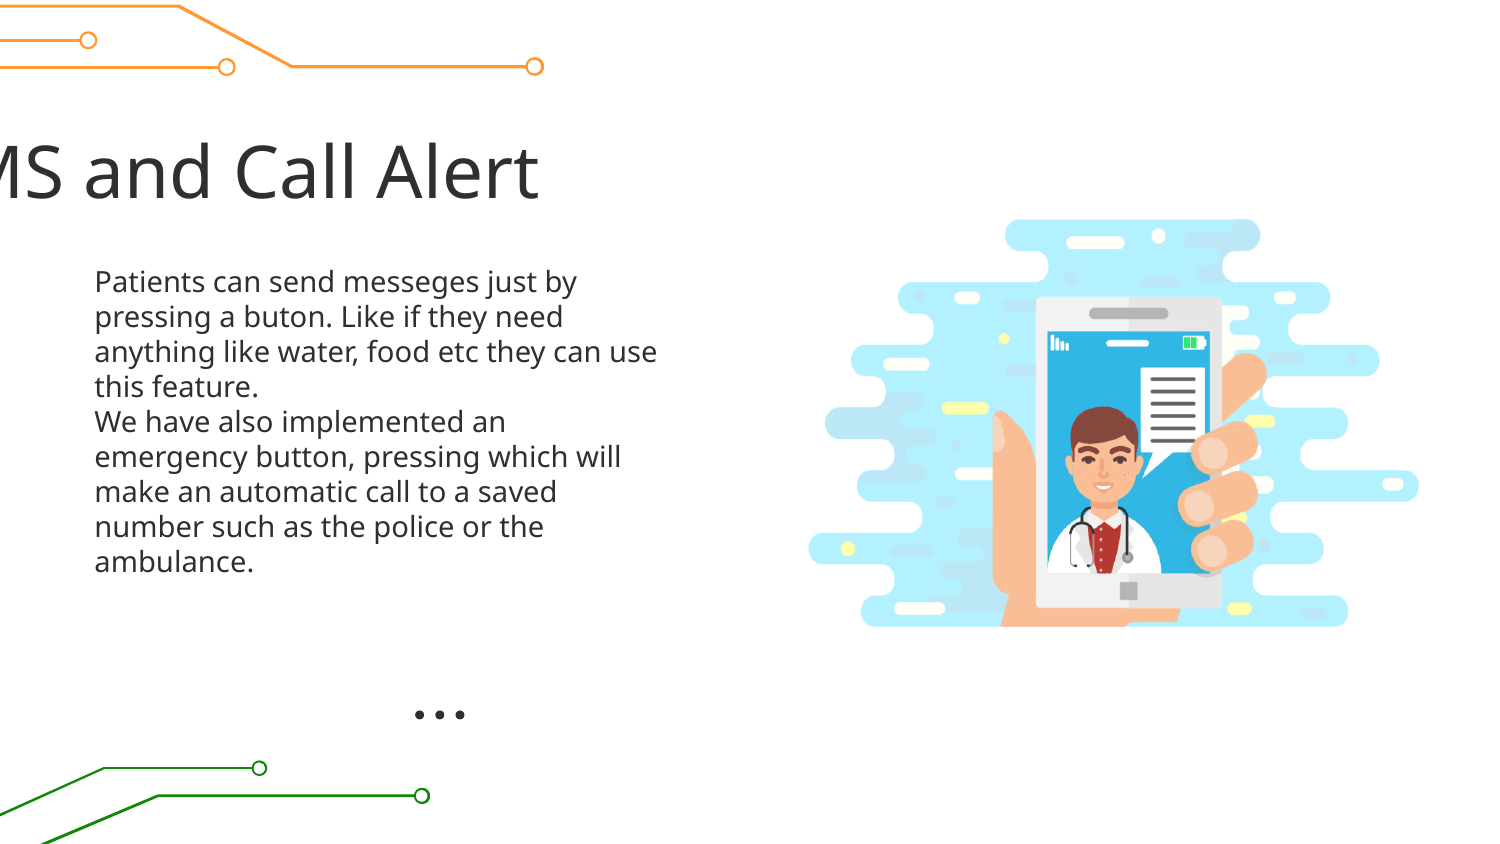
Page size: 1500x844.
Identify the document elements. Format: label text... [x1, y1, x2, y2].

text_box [414, 710, 465, 720]
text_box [0, 760, 431, 844]
title 02 SMS and Call Alert [0, 64, 556, 228]
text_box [0, 4, 545, 77]
picture [807, 217, 1421, 627]
subtitle Patients can send messeges just by pressing a buton. Like if they need anything like water, food etc they can use this feature. We have also implemented an emergency button, pressing which will make an automatic call to a saved number such as the police or the ambulance. [79, 248, 677, 728]
